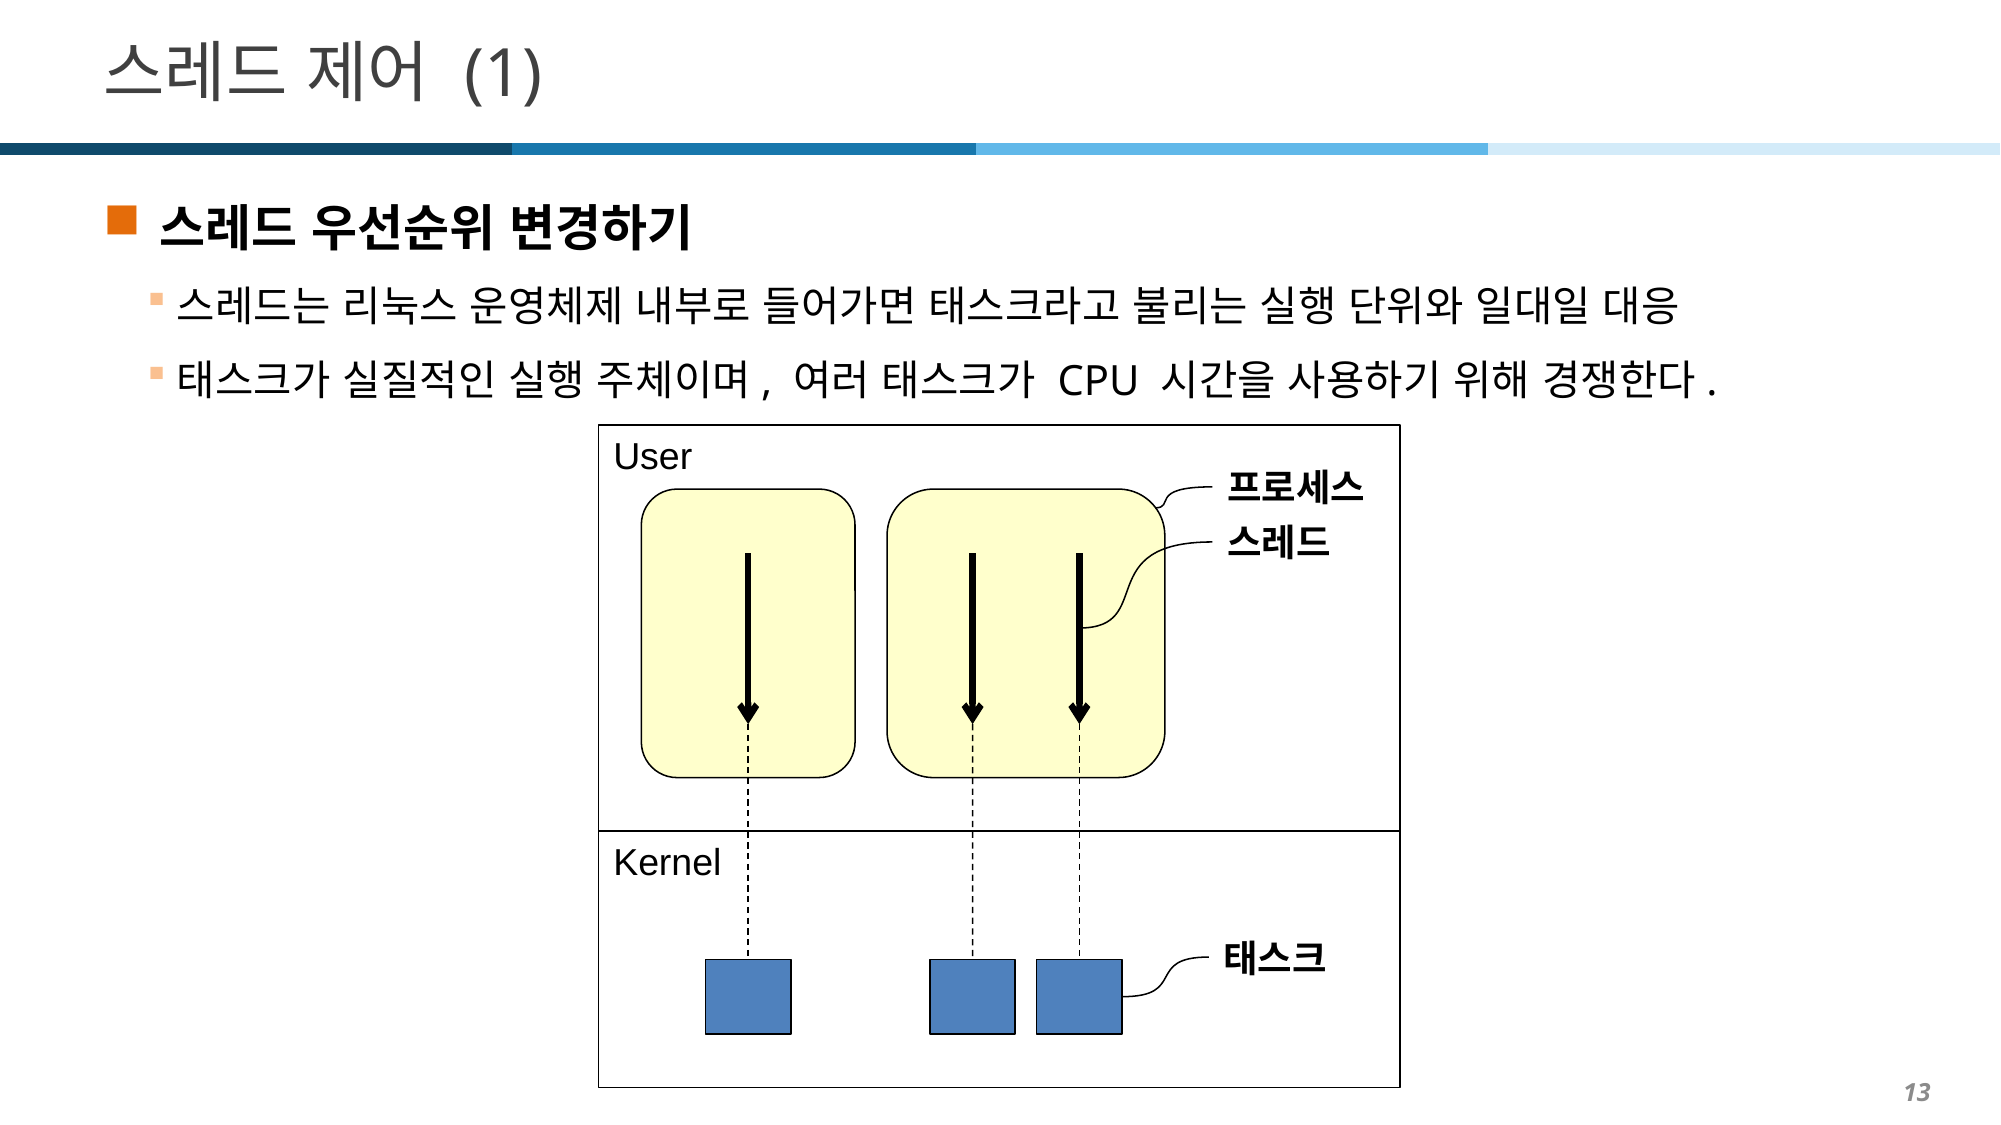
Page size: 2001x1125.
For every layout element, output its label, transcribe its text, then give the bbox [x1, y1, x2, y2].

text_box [598, 424, 1401, 1088]
title 스레드 제어 (1) [88, 18, 1920, 122]
list 스레드 우선순위 변경하기 스레드는 리눅스 운영체제 내부로 들어가면 태스크라고 불리는 실행 단위와 일대일 대응 태스크가 실질적인 실행 주체이며, 여러 태스크가 CPU 시간을 사용하기 위해 경쟁한다. [88, 176, 1920, 1083]
